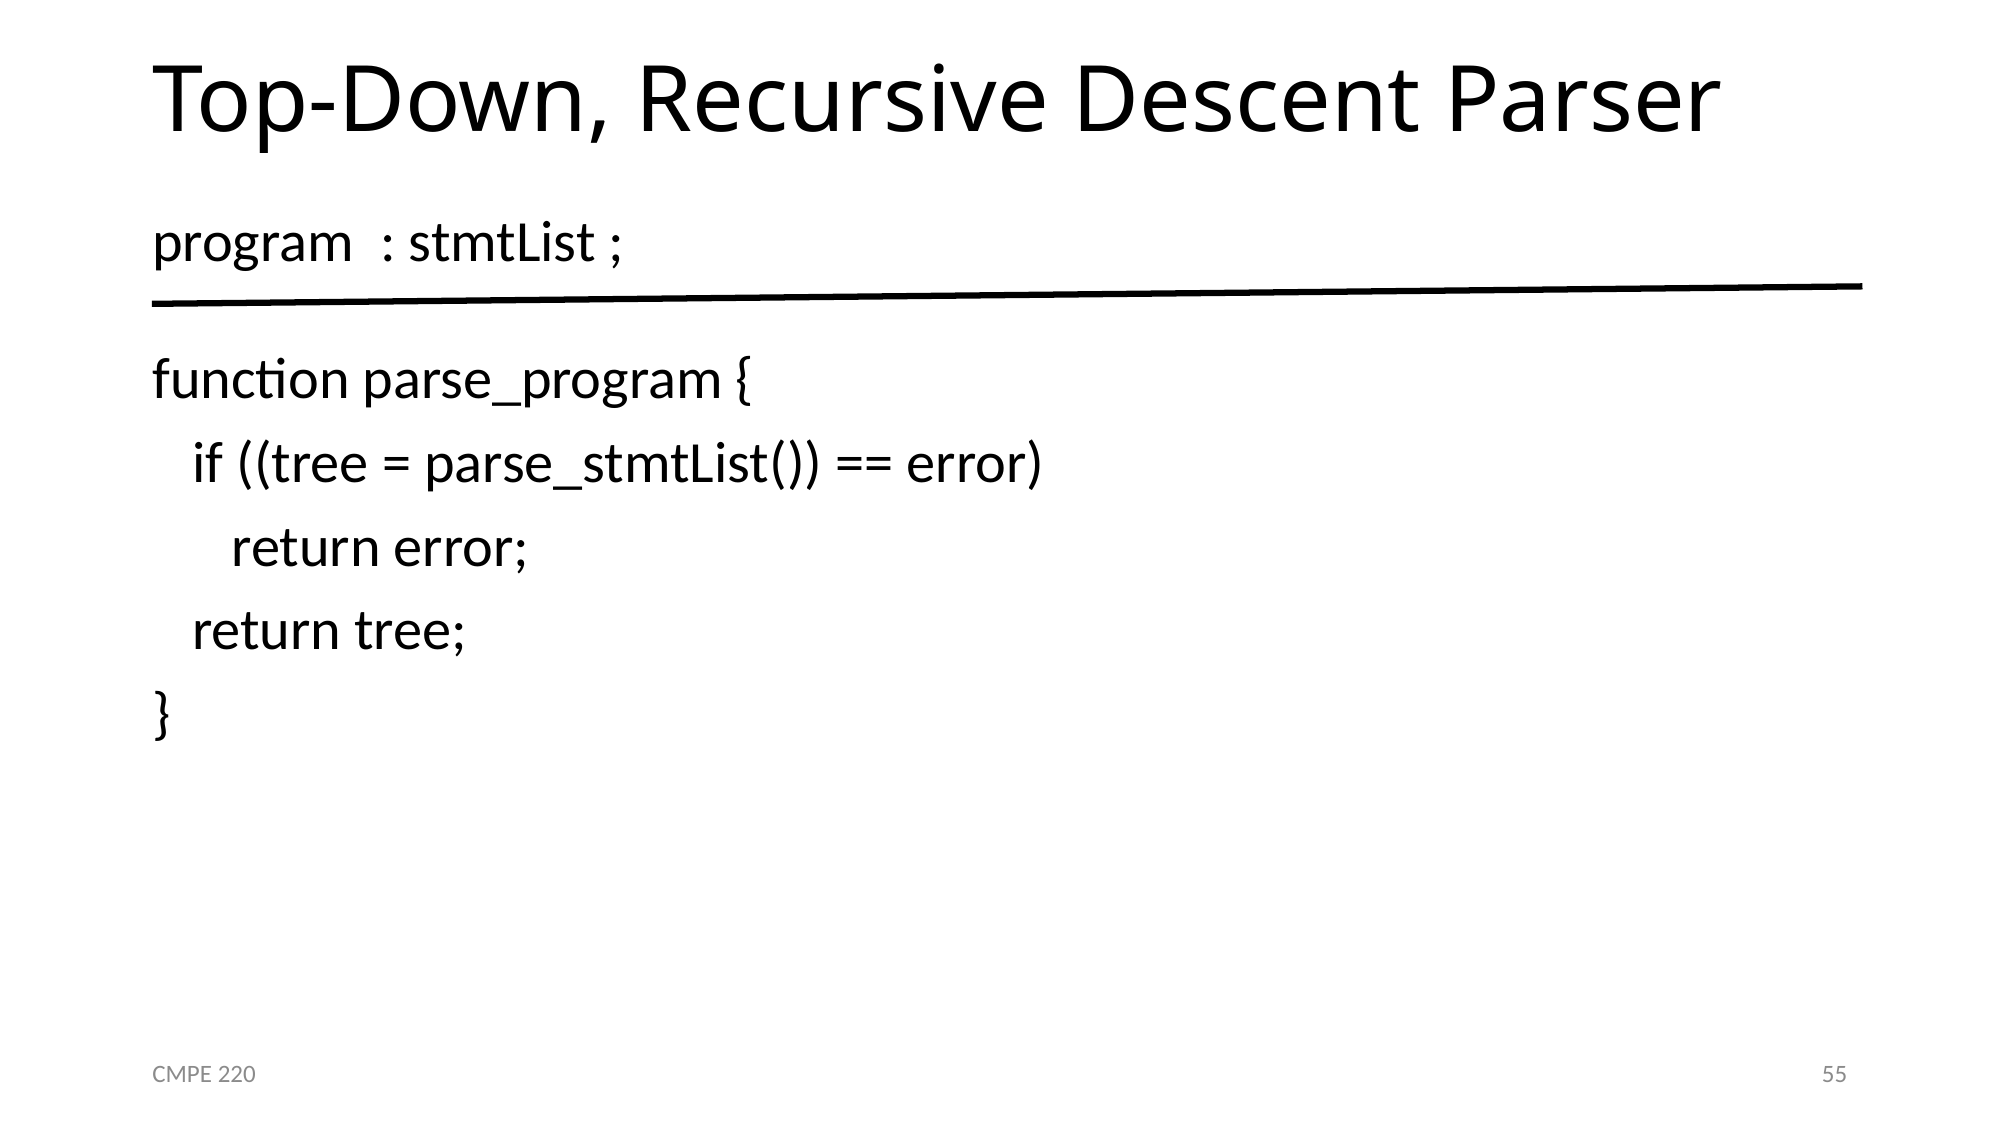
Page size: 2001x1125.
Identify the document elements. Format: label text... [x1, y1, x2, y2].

slide_number CMPE 220 [137, 1042, 588, 1103]
title Top-Down, Recursive Descent Parser [137, 0, 1863, 204]
list program : stmtList ; [137, 203, 969, 287]
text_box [151, 286, 1863, 304]
slide_number 55 [1412, 1042, 1863, 1103]
text_box function parse_program { if ((tree = parse_stmtList()) == error) return error; return tree; } [137, 340, 1136, 797]
